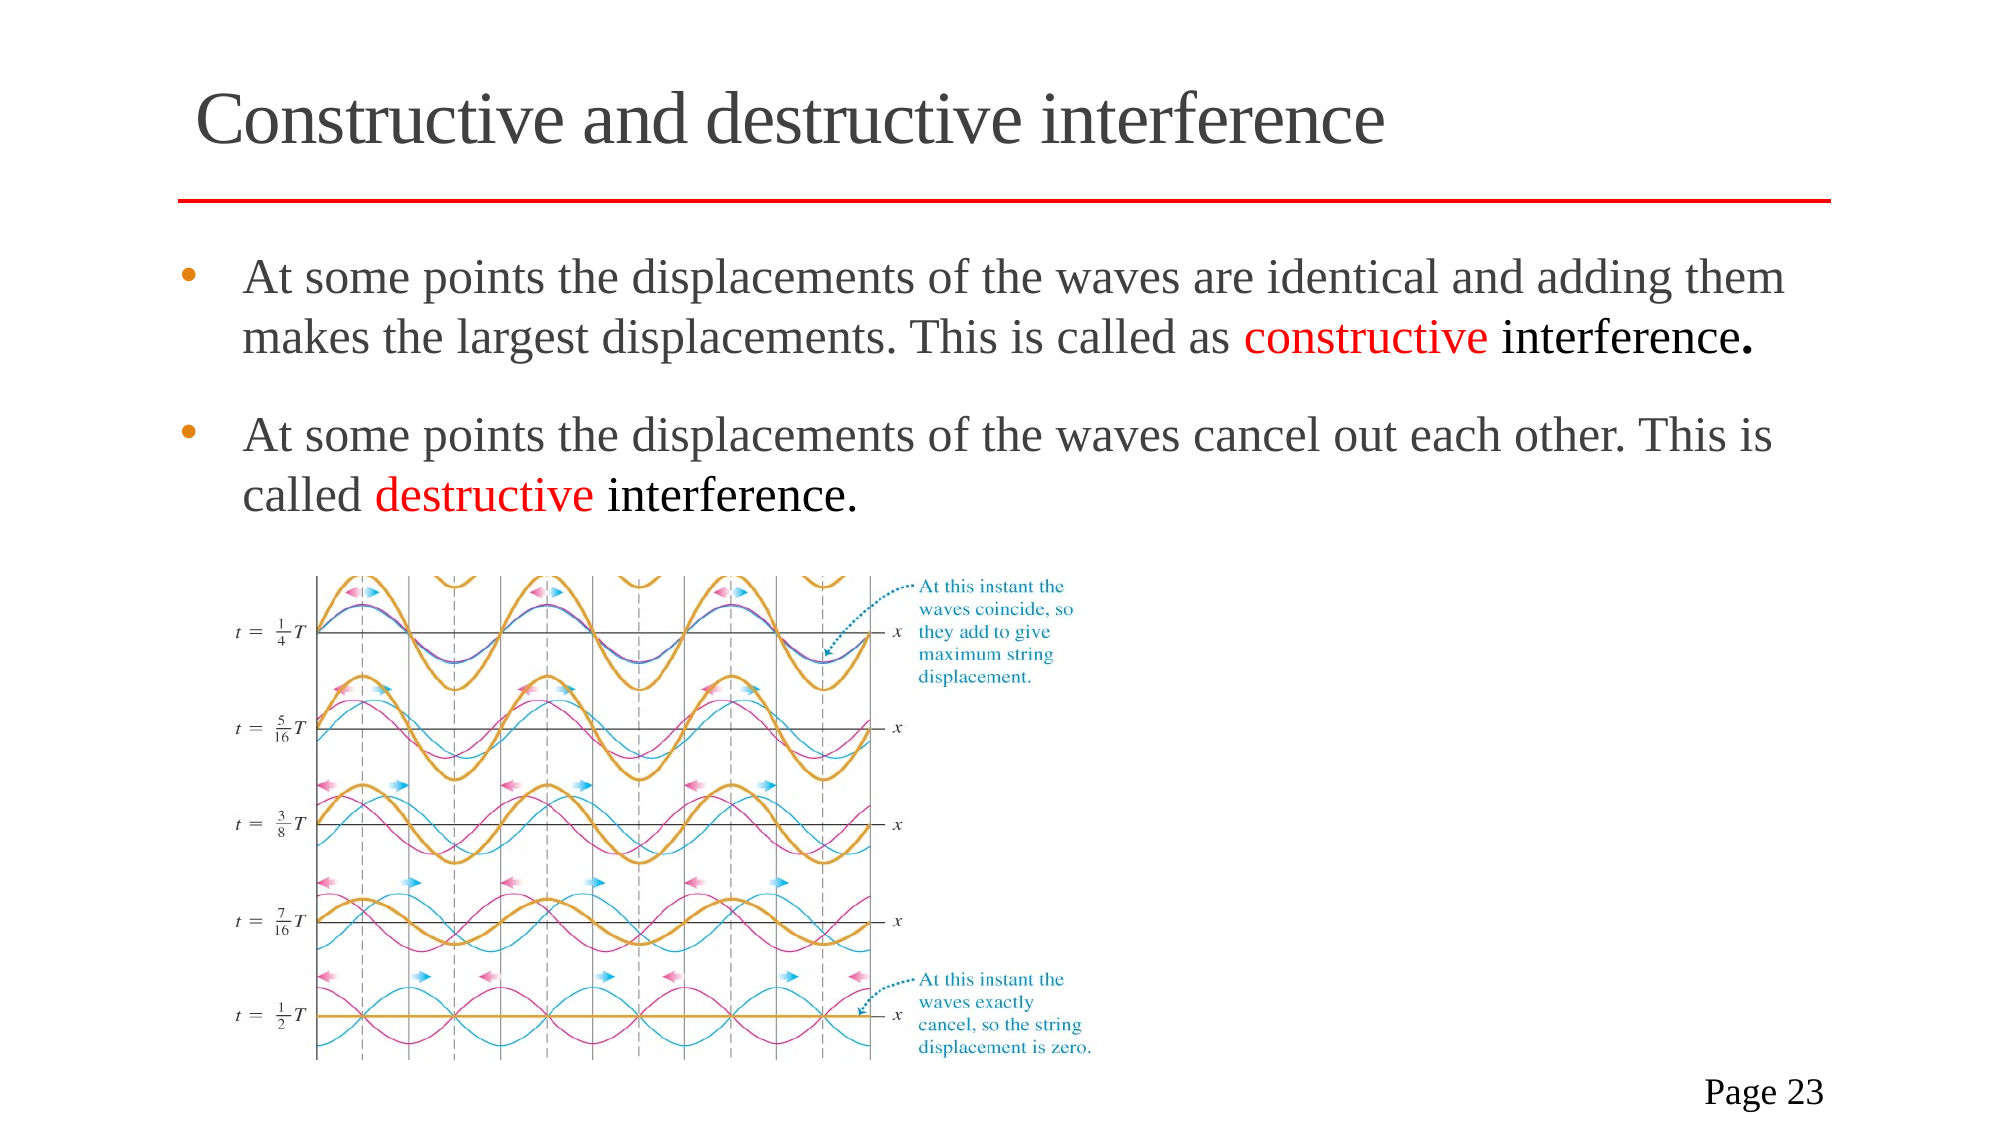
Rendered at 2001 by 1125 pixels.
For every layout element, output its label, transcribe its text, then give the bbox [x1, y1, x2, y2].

slide_number Page 23 [1624, 1059, 1840, 1120]
title Constructive and destructive interference [180, 47, 1830, 195]
list At some points the displacements of the waves are identical and adding them makes the largest displacements. This is called as constructive interference. At some points the displacements of the waves cancel out each other. This is called destructive interference. [180, 236, 1834, 1004]
picture [225, 575, 1099, 1061]
